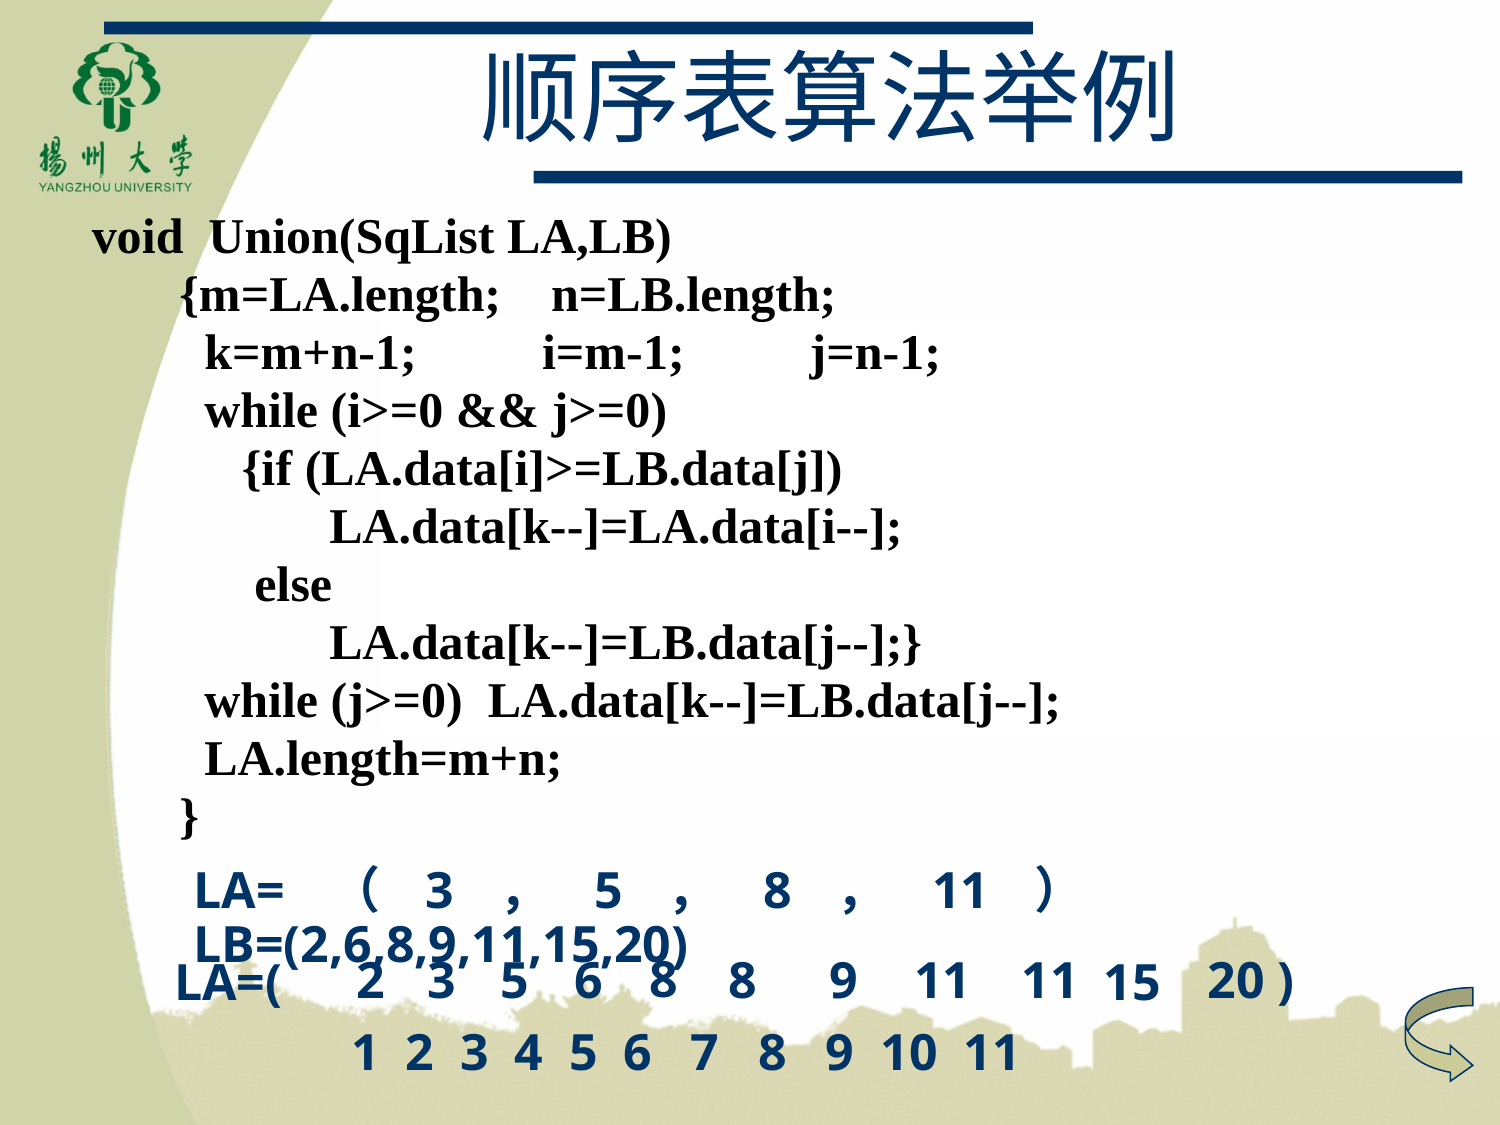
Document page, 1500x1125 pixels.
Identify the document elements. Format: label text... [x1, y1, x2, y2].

title 顺序表算法举例 [224, 28, 1436, 180]
text_box 1 2 3 4 5 6 7 8 9 10 11 [336, 1048, 1307, 1089]
picture [0, 0, 1500, 1125]
text_box [1407, 1045, 1473, 1082]
list void Union(SqList LA,LB) {m=LA.length; n=LB.length; k=m+n-1; i=m-1; j=n-1; while (i>=0 && j>=0) {if (LA.data[i]>=LB.data[j]) LA.data[k--]=LA.data[i--]; else LA.data[k--]=LB.data[j--];} while (j>=0) LA.data[k--]=LB.data[j--]; LA.length=m+n; } [76, 207, 1439, 1048]
